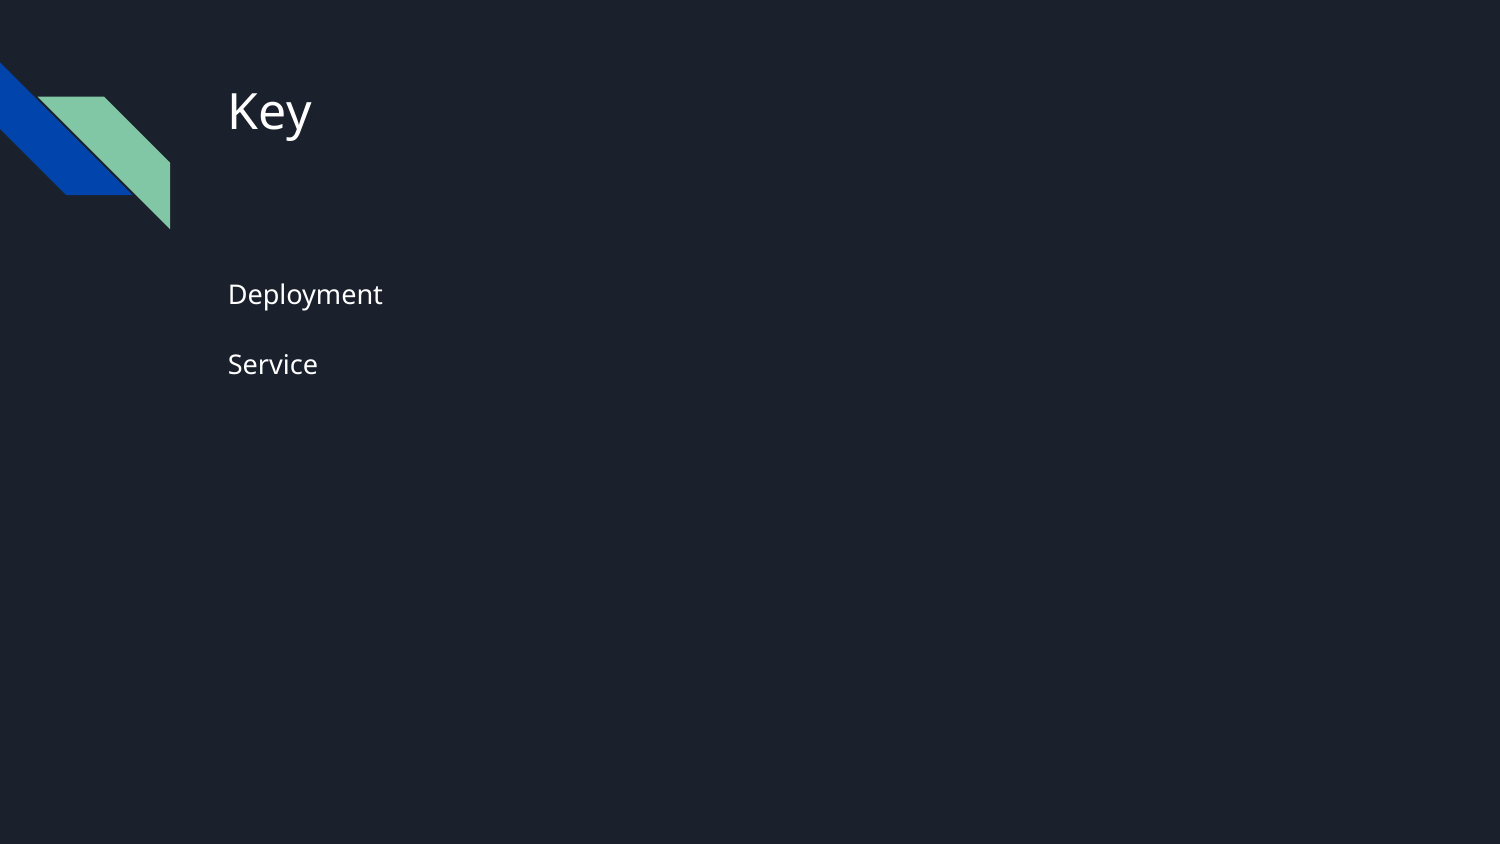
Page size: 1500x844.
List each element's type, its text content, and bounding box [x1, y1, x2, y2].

title Key [212, 64, 1368, 215]
list Deployment Service [212, 257, 1368, 735]
